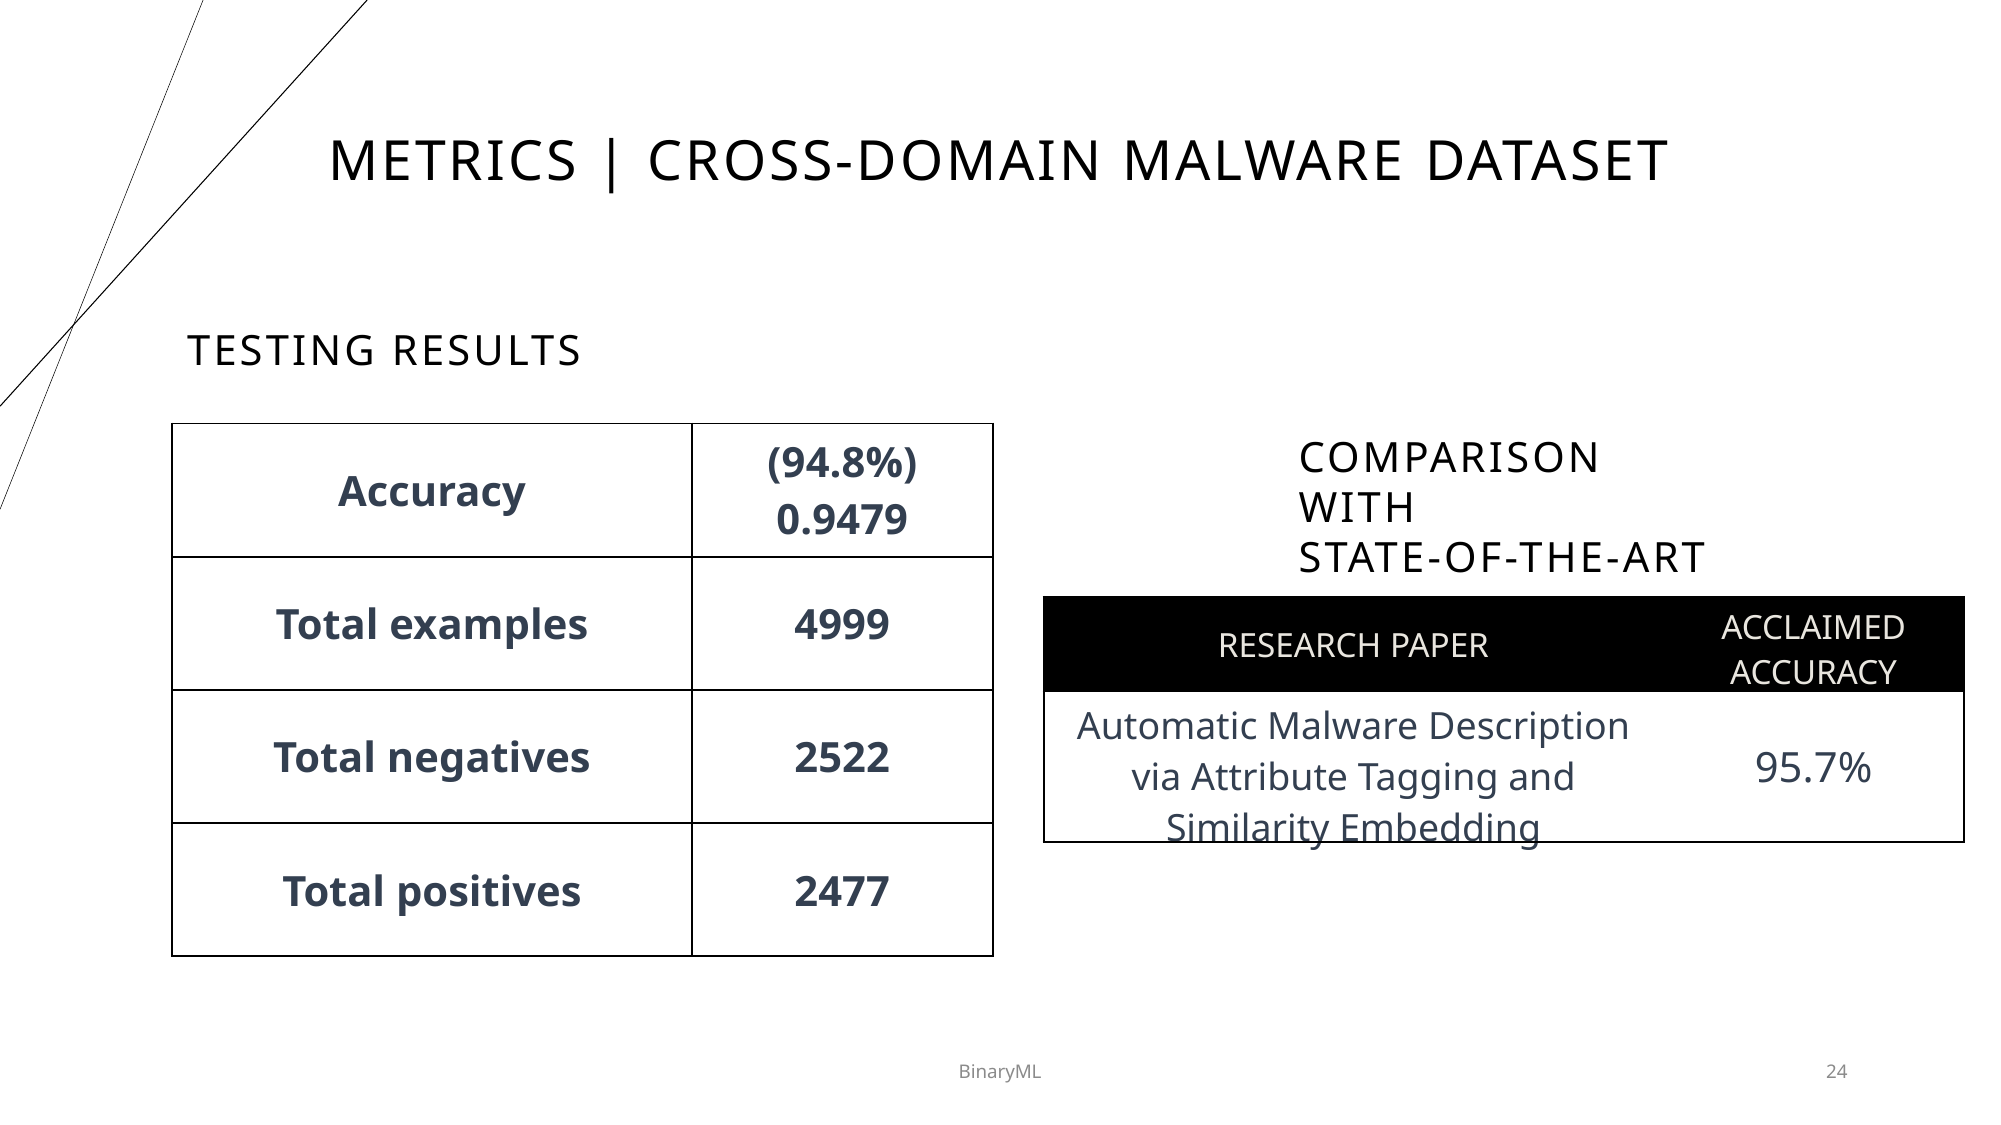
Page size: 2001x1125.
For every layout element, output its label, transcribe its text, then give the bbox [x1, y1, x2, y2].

table_header Accuracy​​ [173, 424, 691, 556]
table_cell Total examples​ [173, 558, 691, 689]
table_header ACCLAIMED ACCURACY [1664, 598, 1963, 691]
table_cell 2522​ [693, 691, 992, 822]
table_header (94.8%) 0.9479​​ [693, 424, 992, 556]
text_box TESTING RESULTS [172, 316, 614, 382]
table_cell 4999 [693, 558, 992, 689]
slide_number 24 [1412, 1042, 1863, 1103]
table_cell Total negatives [173, 691, 691, 822]
table_cell 2477 [693, 824, 992, 955]
title metrics | CROSS-DOMAIN MALWARE DATASET [309, 57, 1691, 275]
table_cell Total positives [173, 824, 691, 955]
table_header RESEARCH PAPER​ [1045, 598, 1664, 691]
table_cell 95.7%​ [1664, 692, 1963, 841]
table_cell Automatic Malware Description via Attribute Tagging and Similarity Embedding [1045, 692, 1664, 841]
text_box COMPARISON WITH STATE-OF-THE-ART [1283, 423, 1724, 589]
footer BinaryML [662, 1042, 1338, 1103]
